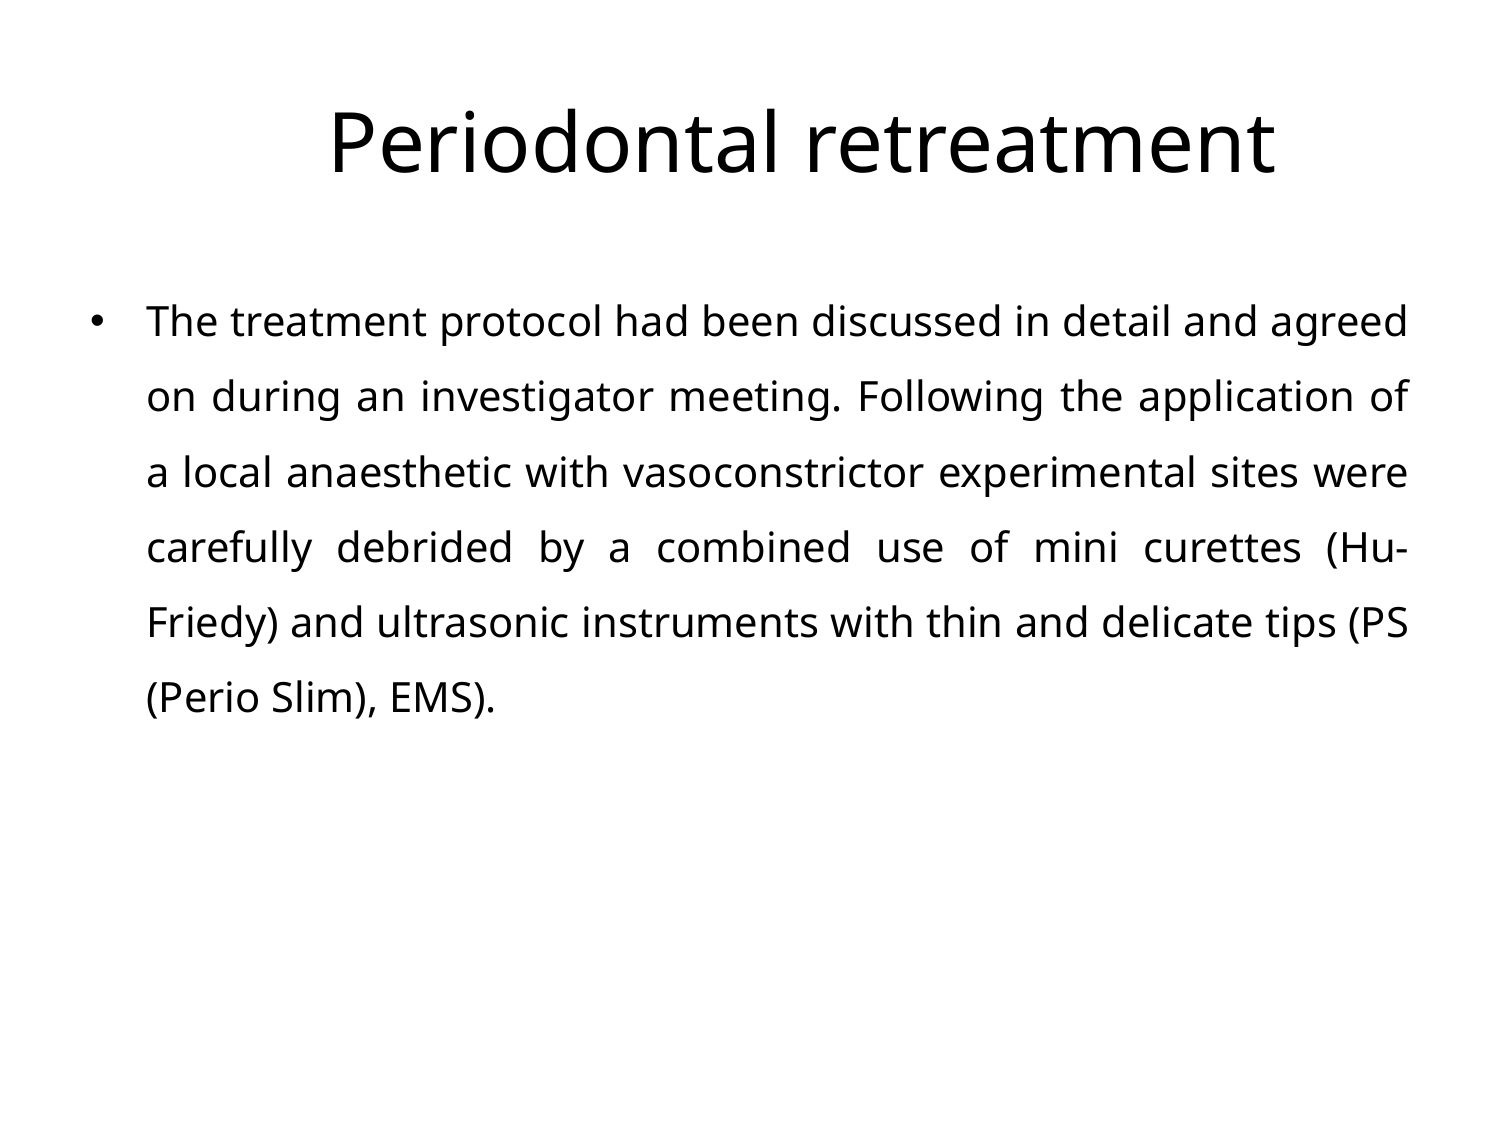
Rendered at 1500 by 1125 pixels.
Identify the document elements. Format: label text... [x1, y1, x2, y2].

title Periodontal retreatment [75, 45, 1425, 233]
list The treatment protocol had been discussed in detail and agreed on during an investigator meeting. Following the application of a local anaesthetic with vasoconstrictor experimental sites were carefully debrided by a combined use of mini curettes (Hu-Friedy) and ultrasonic instruments with thin and delicate tips (PS (Perio Slim), EMS). [75, 262, 1425, 1005]
